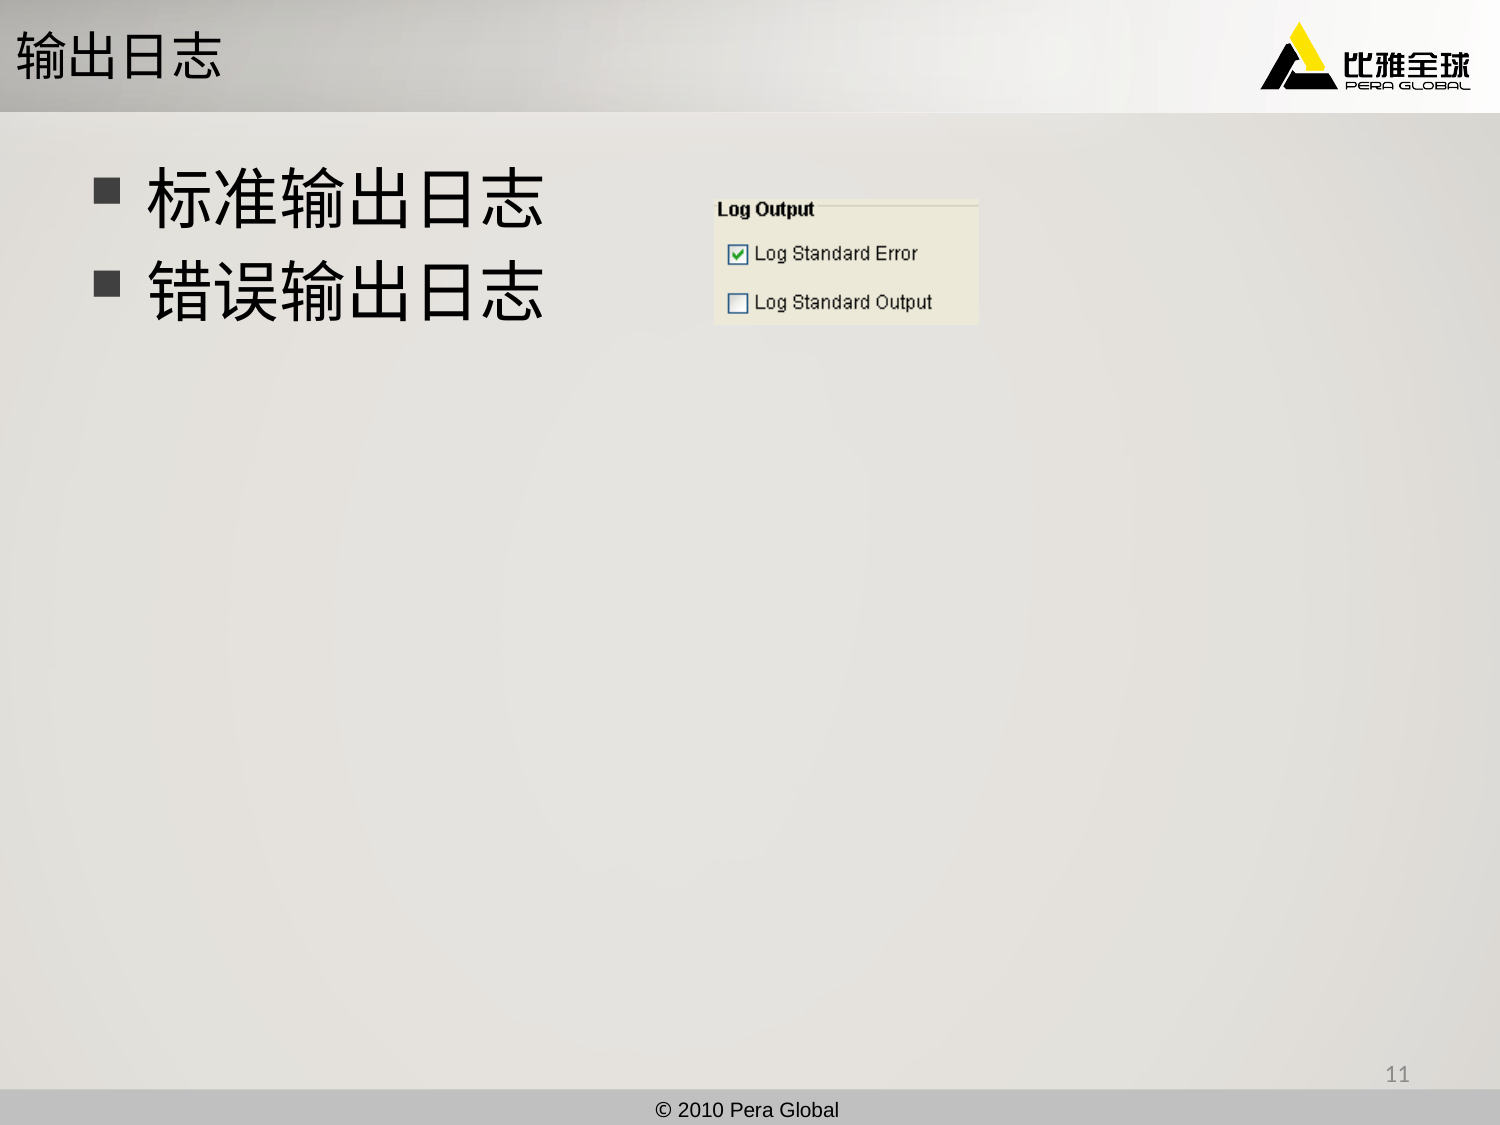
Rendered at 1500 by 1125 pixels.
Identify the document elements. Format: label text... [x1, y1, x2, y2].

title 输出日志 [0, 0, 1350, 112]
slide_number 11 [1074, 1042, 1425, 1103]
list 标准输出日志 错误输出日志 [75, 149, 1425, 1071]
picture [714, 198, 980, 325]
picture [0, 0, 1500, 1089]
